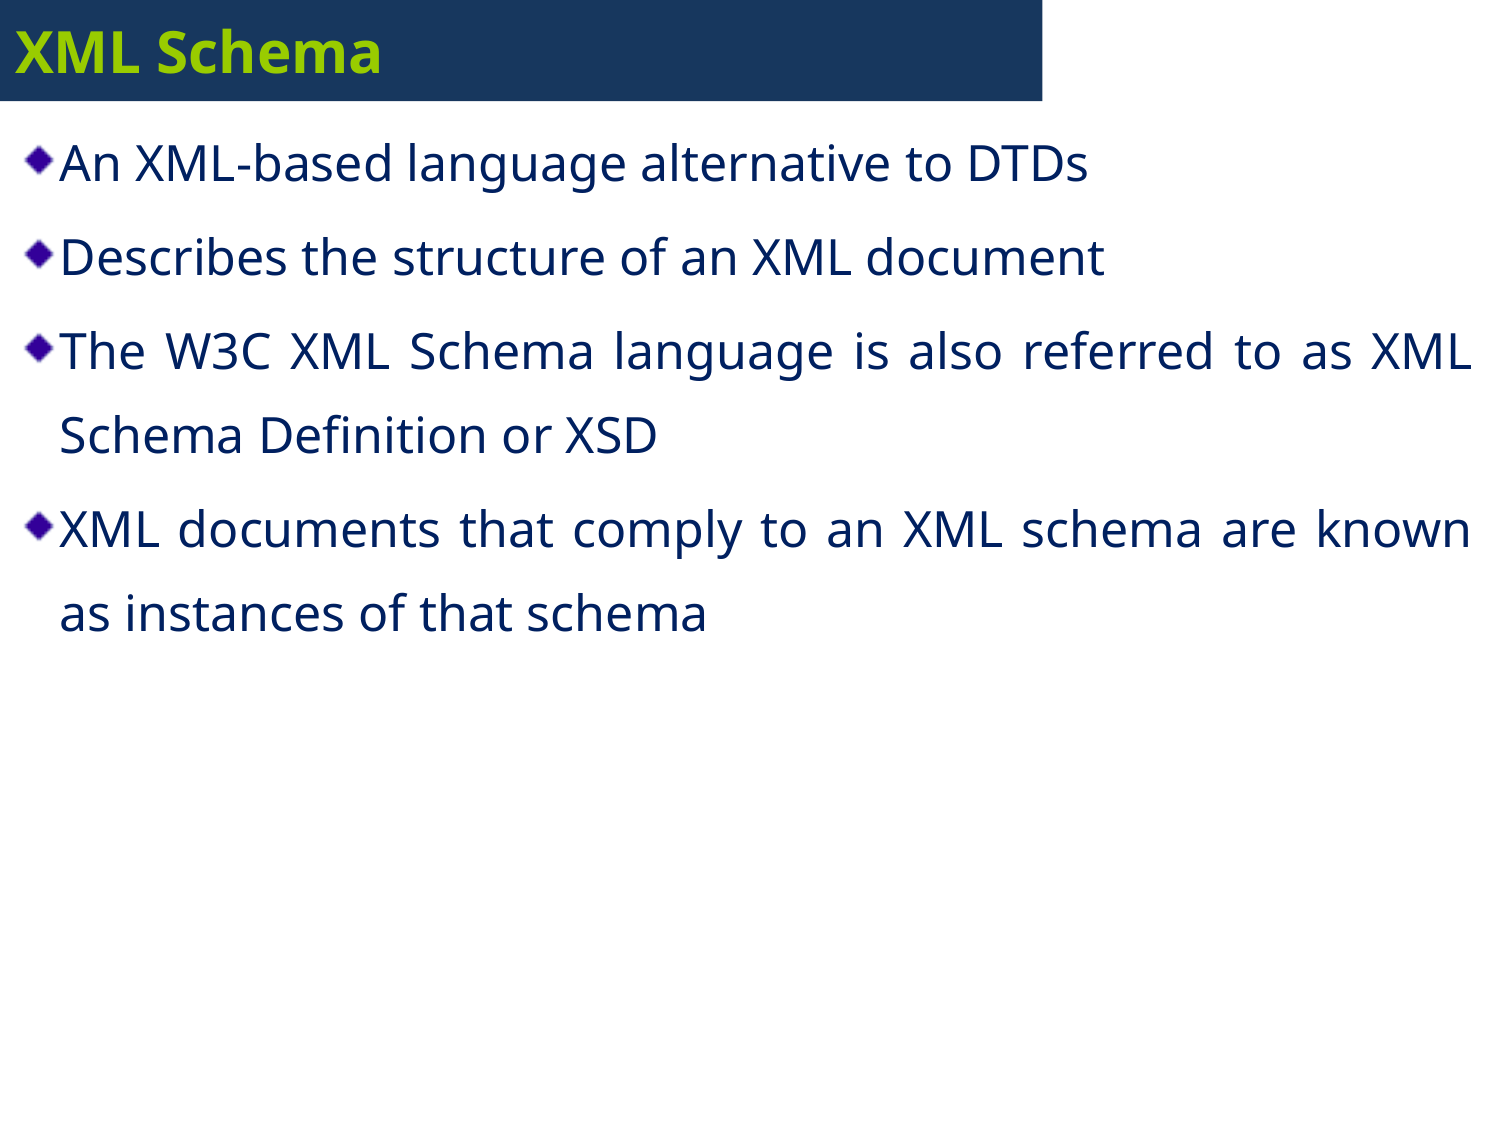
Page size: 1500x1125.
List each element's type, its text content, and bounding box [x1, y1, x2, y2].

picture [22, 331, 58, 367]
picture [22, 143, 58, 179]
picture [22, 509, 58, 545]
list An XML-based language alternative to DTDs Describes the structure of an XML document The W3C XML Schema language is also referred to as XML Schema Definition or XSD XML documents that comply to an XML schema are known as instances of that schema [7, 99, 1489, 1050]
picture [22, 237, 58, 273]
title XML Schema [0, 0, 1043, 102]
